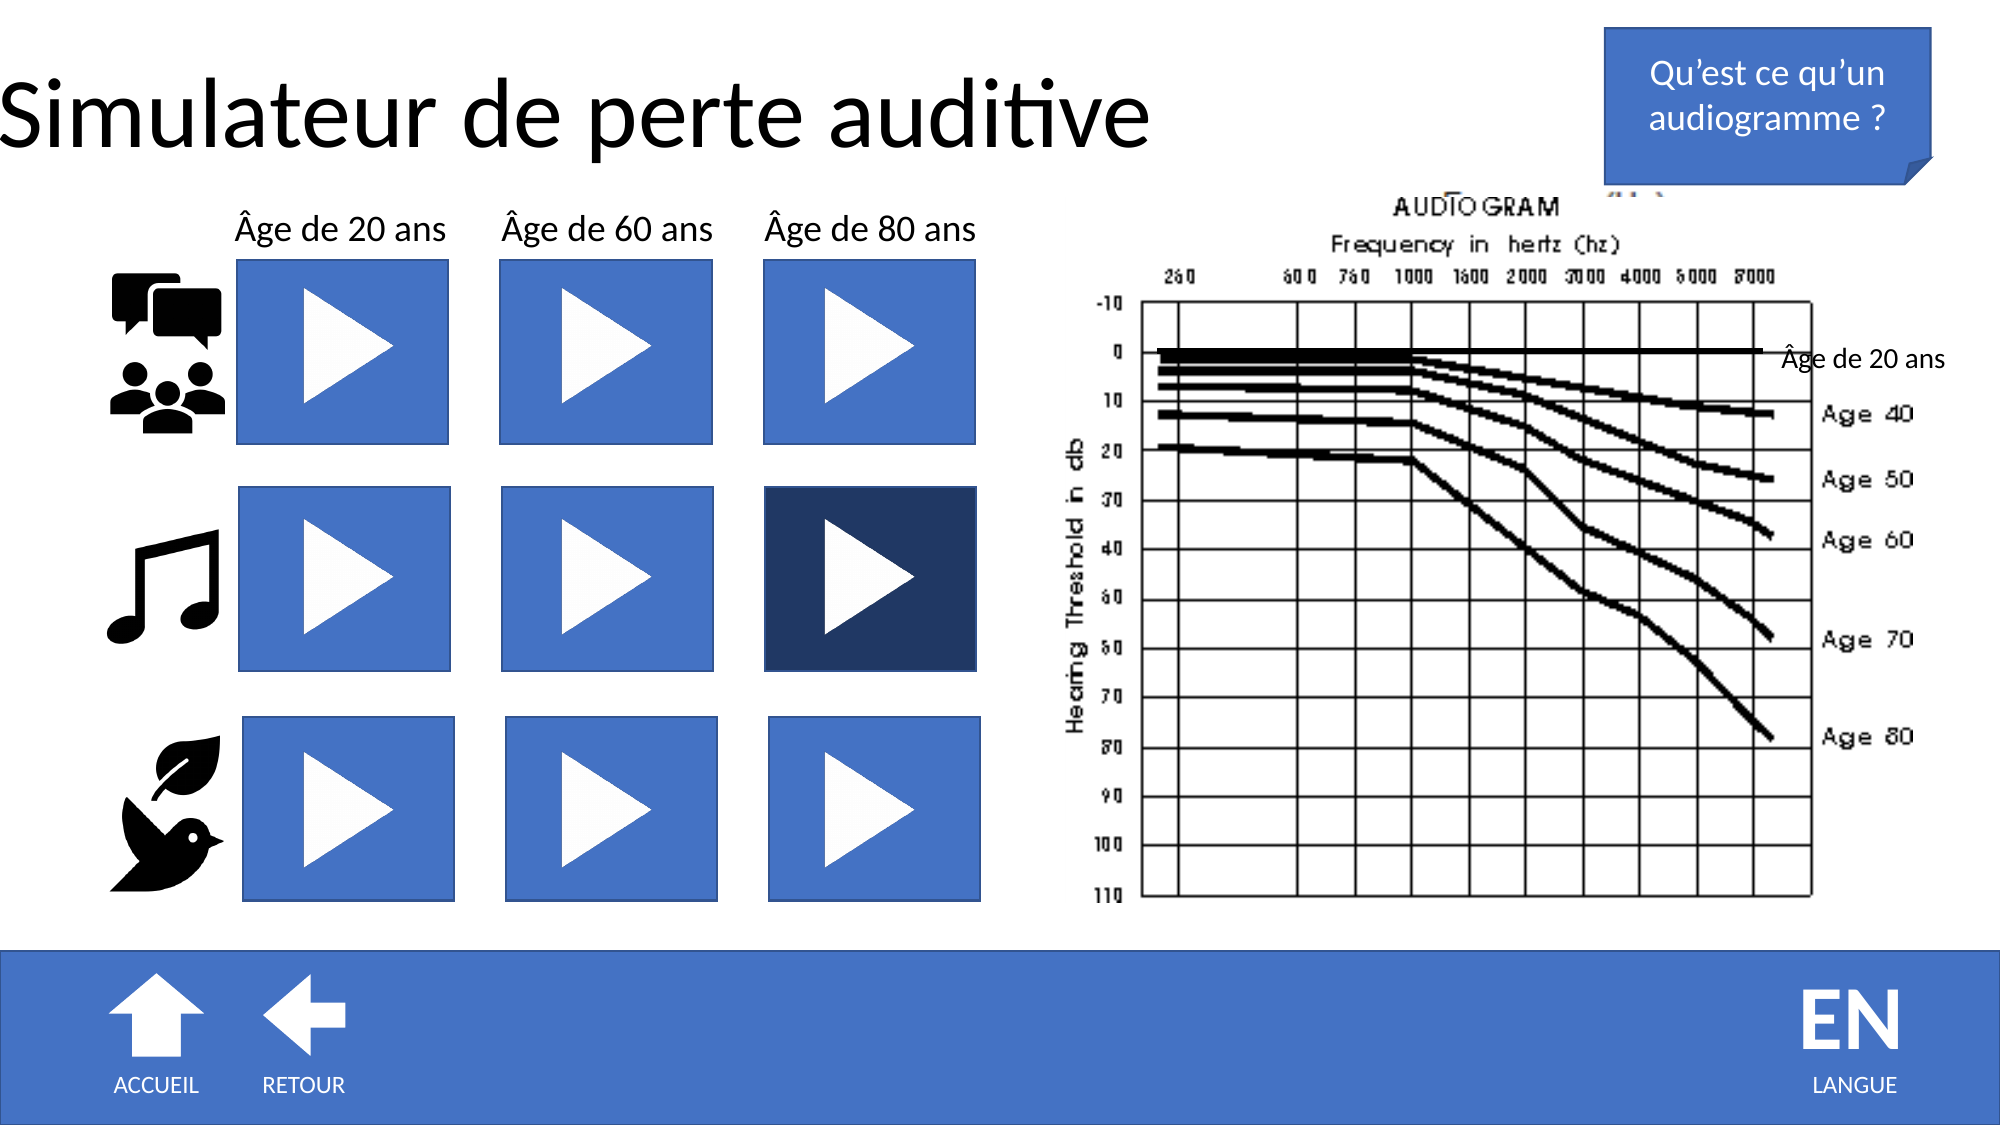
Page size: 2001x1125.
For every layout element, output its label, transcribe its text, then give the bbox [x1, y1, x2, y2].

picture [794, 734, 945, 885]
text_box [505, 716, 718, 902]
picture [273, 270, 424, 421]
picture [273, 734, 424, 885]
text_box Âge de 60 ans [486, 196, 729, 257]
text_box Qu’est ce qu’un audiogramme ? [1603, 27, 1934, 186]
text_box Âge de 80 ans [749, 196, 992, 257]
picture [794, 501, 945, 652]
picture [101, 246, 233, 463]
picture [530, 501, 682, 652]
picture [87, 511, 238, 662]
text_box Âge de 20 ans [1913, 332, 1961, 383]
text_box [499, 259, 713, 445]
text_box [764, 486, 977, 672]
picture [108, 722, 232, 903]
text_box Âge de 20 ans [219, 196, 462, 257]
text_box [763, 259, 976, 445]
picture [530, 270, 682, 421]
text_box [501, 486, 714, 672]
text_box [768, 716, 981, 902]
picture [794, 270, 945, 421]
picture [273, 501, 424, 652]
text_box [238, 486, 451, 672]
picture [530, 734, 682, 885]
text_box Simulateur de perte auditive [0, 39, 1169, 175]
text_box [242, 716, 455, 902]
picture [1064, 148, 1913, 903]
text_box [0, 950, 2000, 1125]
text_box [236, 259, 449, 445]
